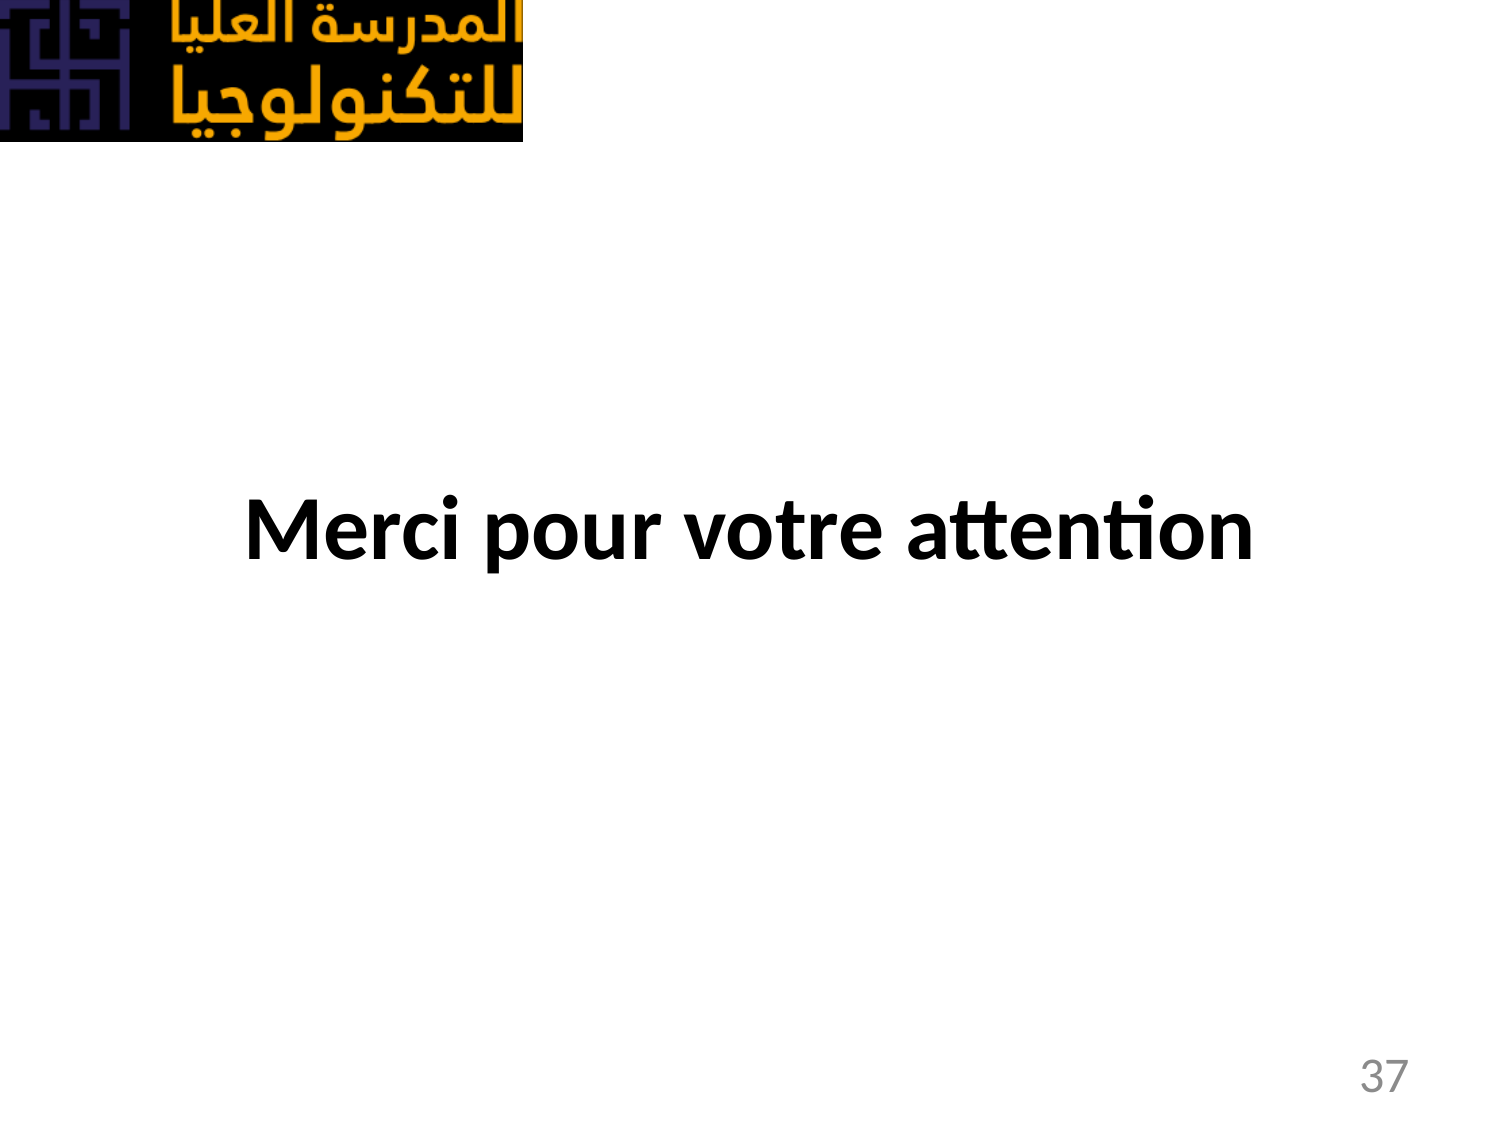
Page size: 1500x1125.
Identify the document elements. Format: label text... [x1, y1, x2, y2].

slide_number 37 [1074, 1042, 1425, 1103]
picture [0, 0, 523, 142]
title Merci pour votre attention [75, 428, 1425, 617]
